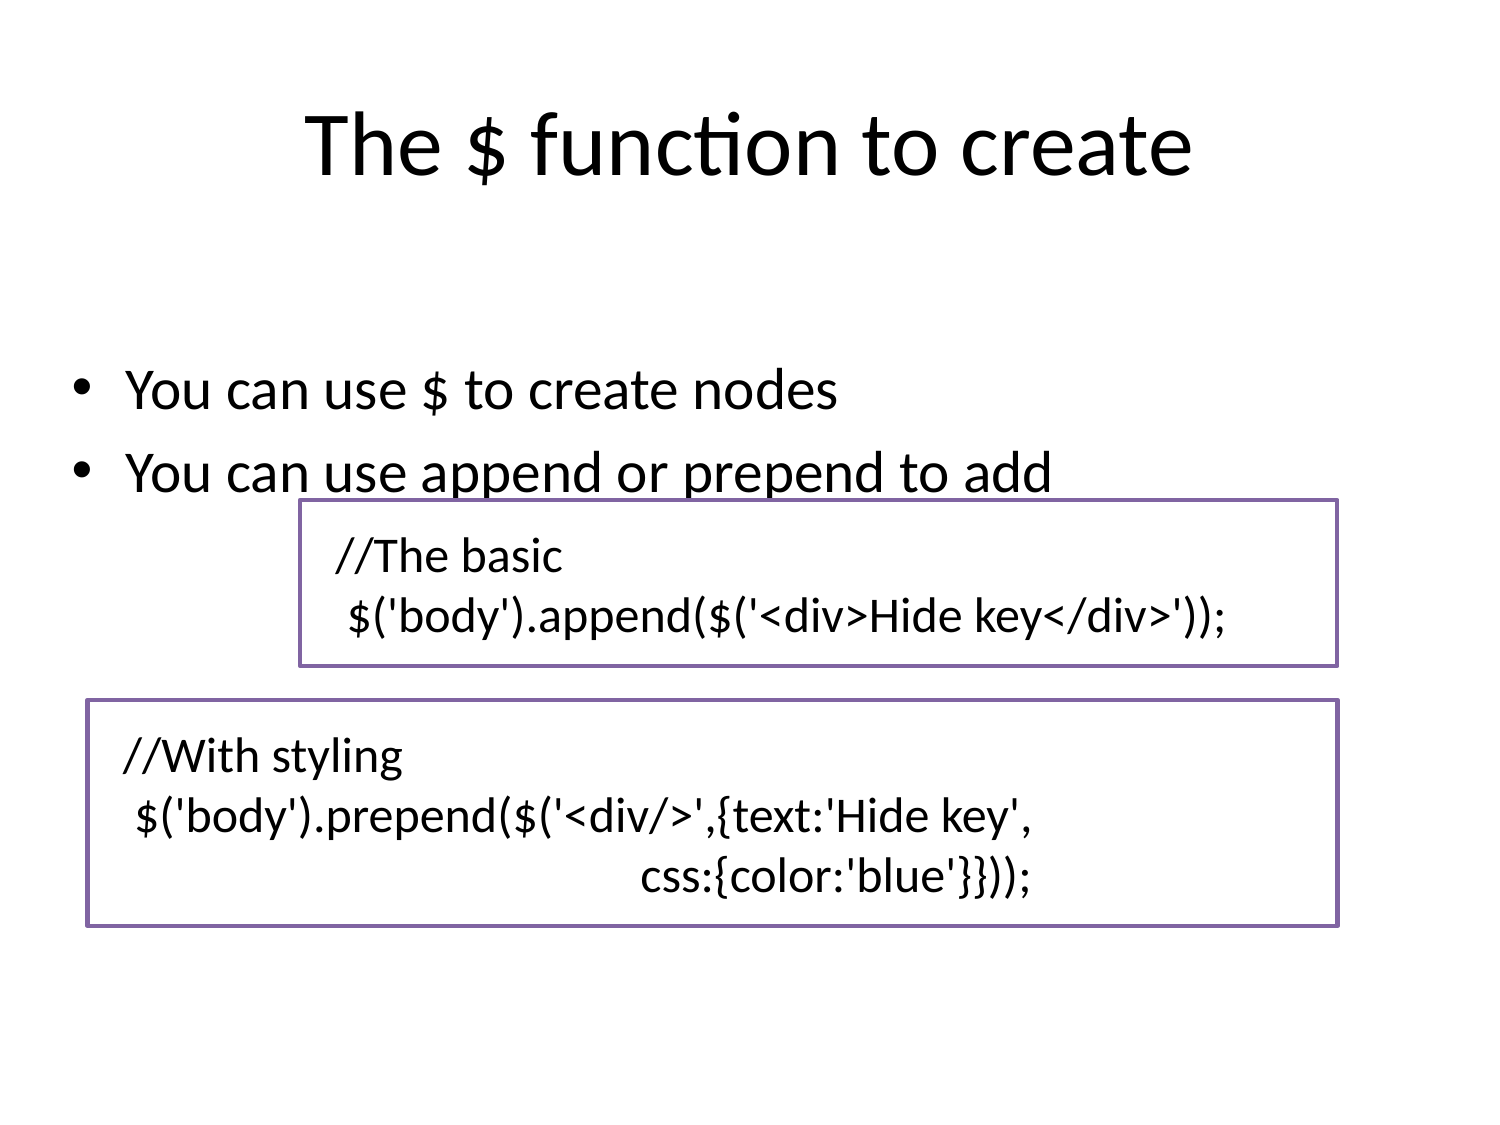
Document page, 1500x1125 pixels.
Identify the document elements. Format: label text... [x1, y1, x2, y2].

list You can use $ to create nodes You can use append or prepend to add [56, 342, 1443, 513]
text_box //The basic $('body').append($('<div>Hide key</div>')); [298, 498, 1339, 668]
title The $ function to create [75, 45, 1425, 233]
text_box //With styling $('body').prepend($('<div/>',{text:'Hide key', css:{color:'blue'}})); [85, 698, 1340, 928]
